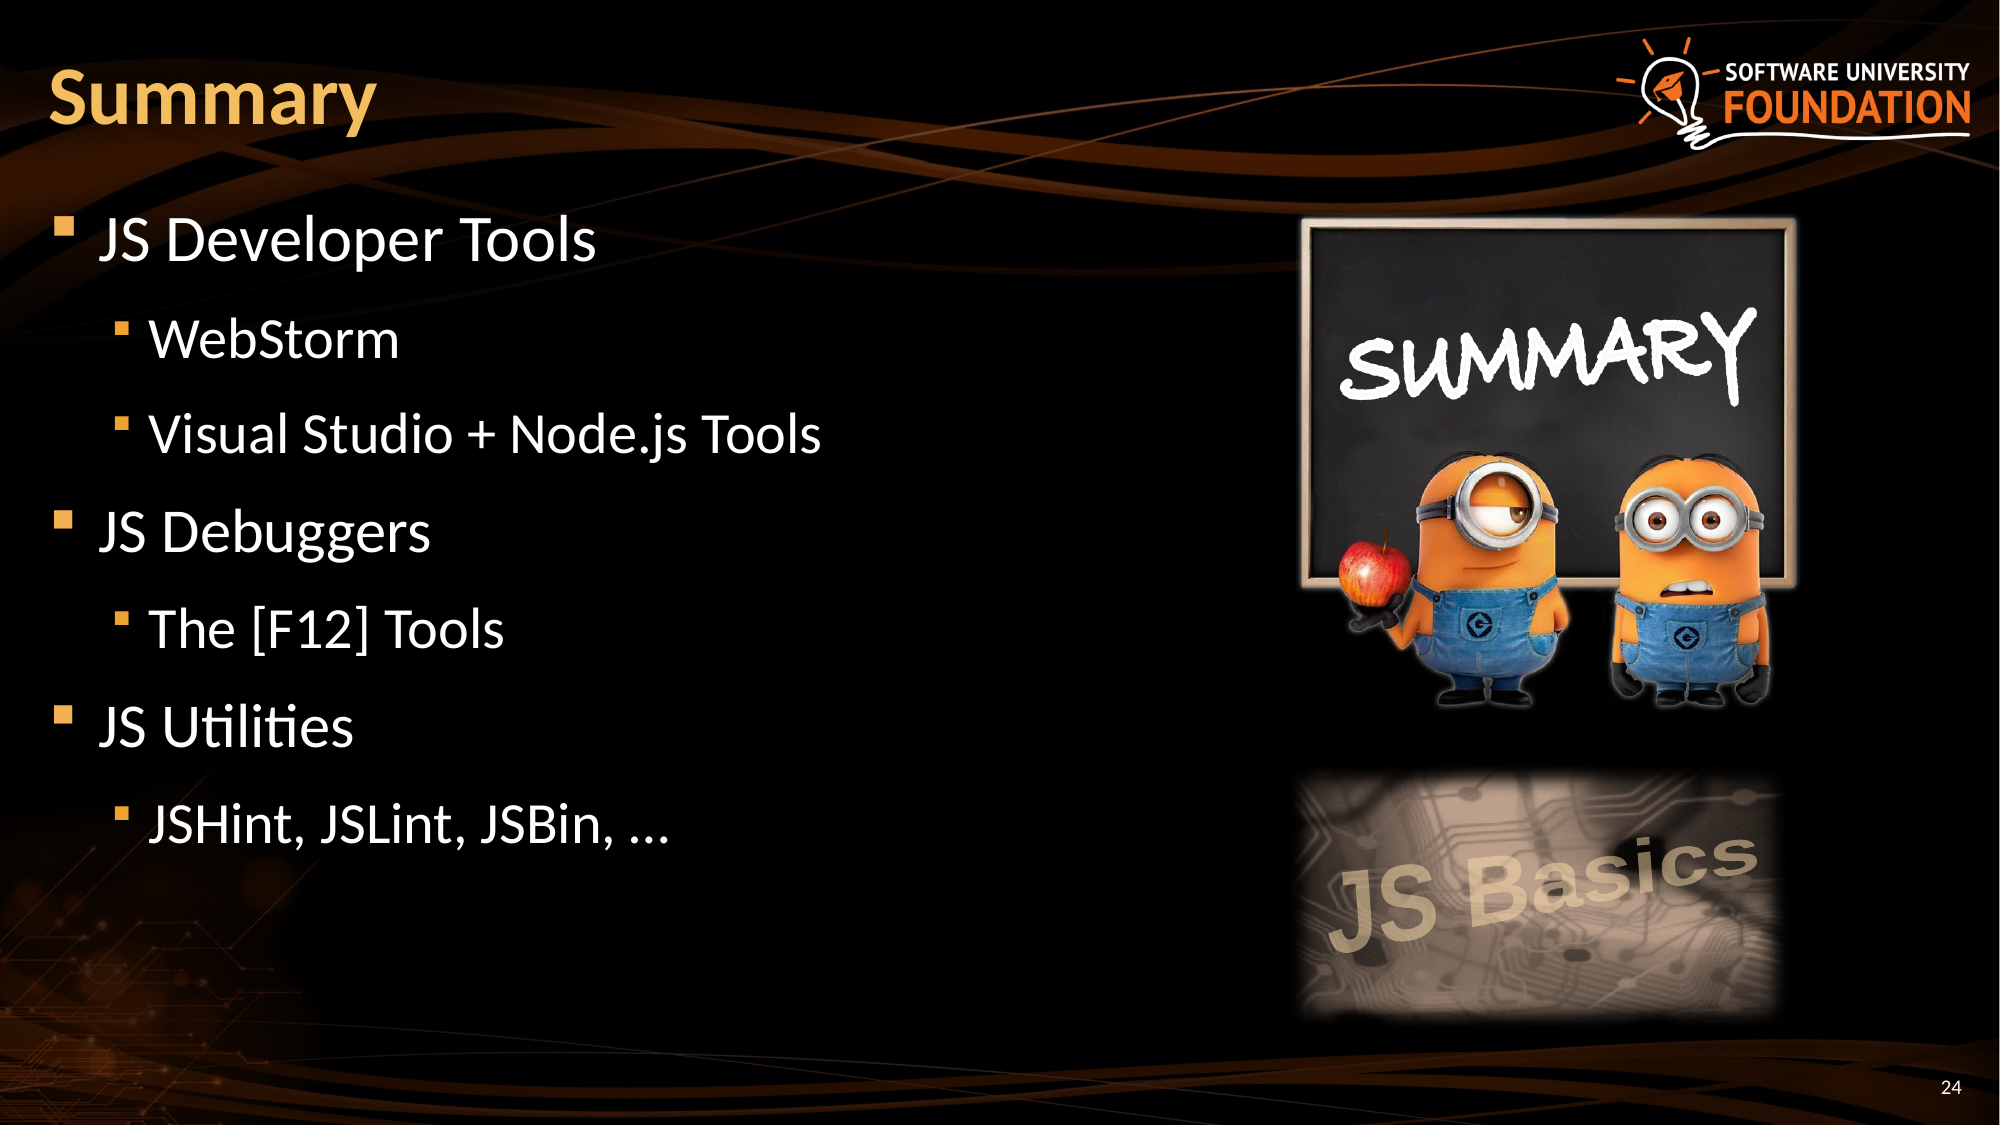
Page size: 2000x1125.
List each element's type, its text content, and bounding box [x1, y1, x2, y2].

picture [0, 0, 2000, 1125]
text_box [1286, 762, 1792, 1031]
list JS Developer Tools WebStorm Visual Studio + Node.js Tools JS Debuggers The [F12] Tools JS Utilities JSHint, JSLint, JSBin, … [31, 188, 1968, 1103]
title Summary [30, 6, 1602, 189]
